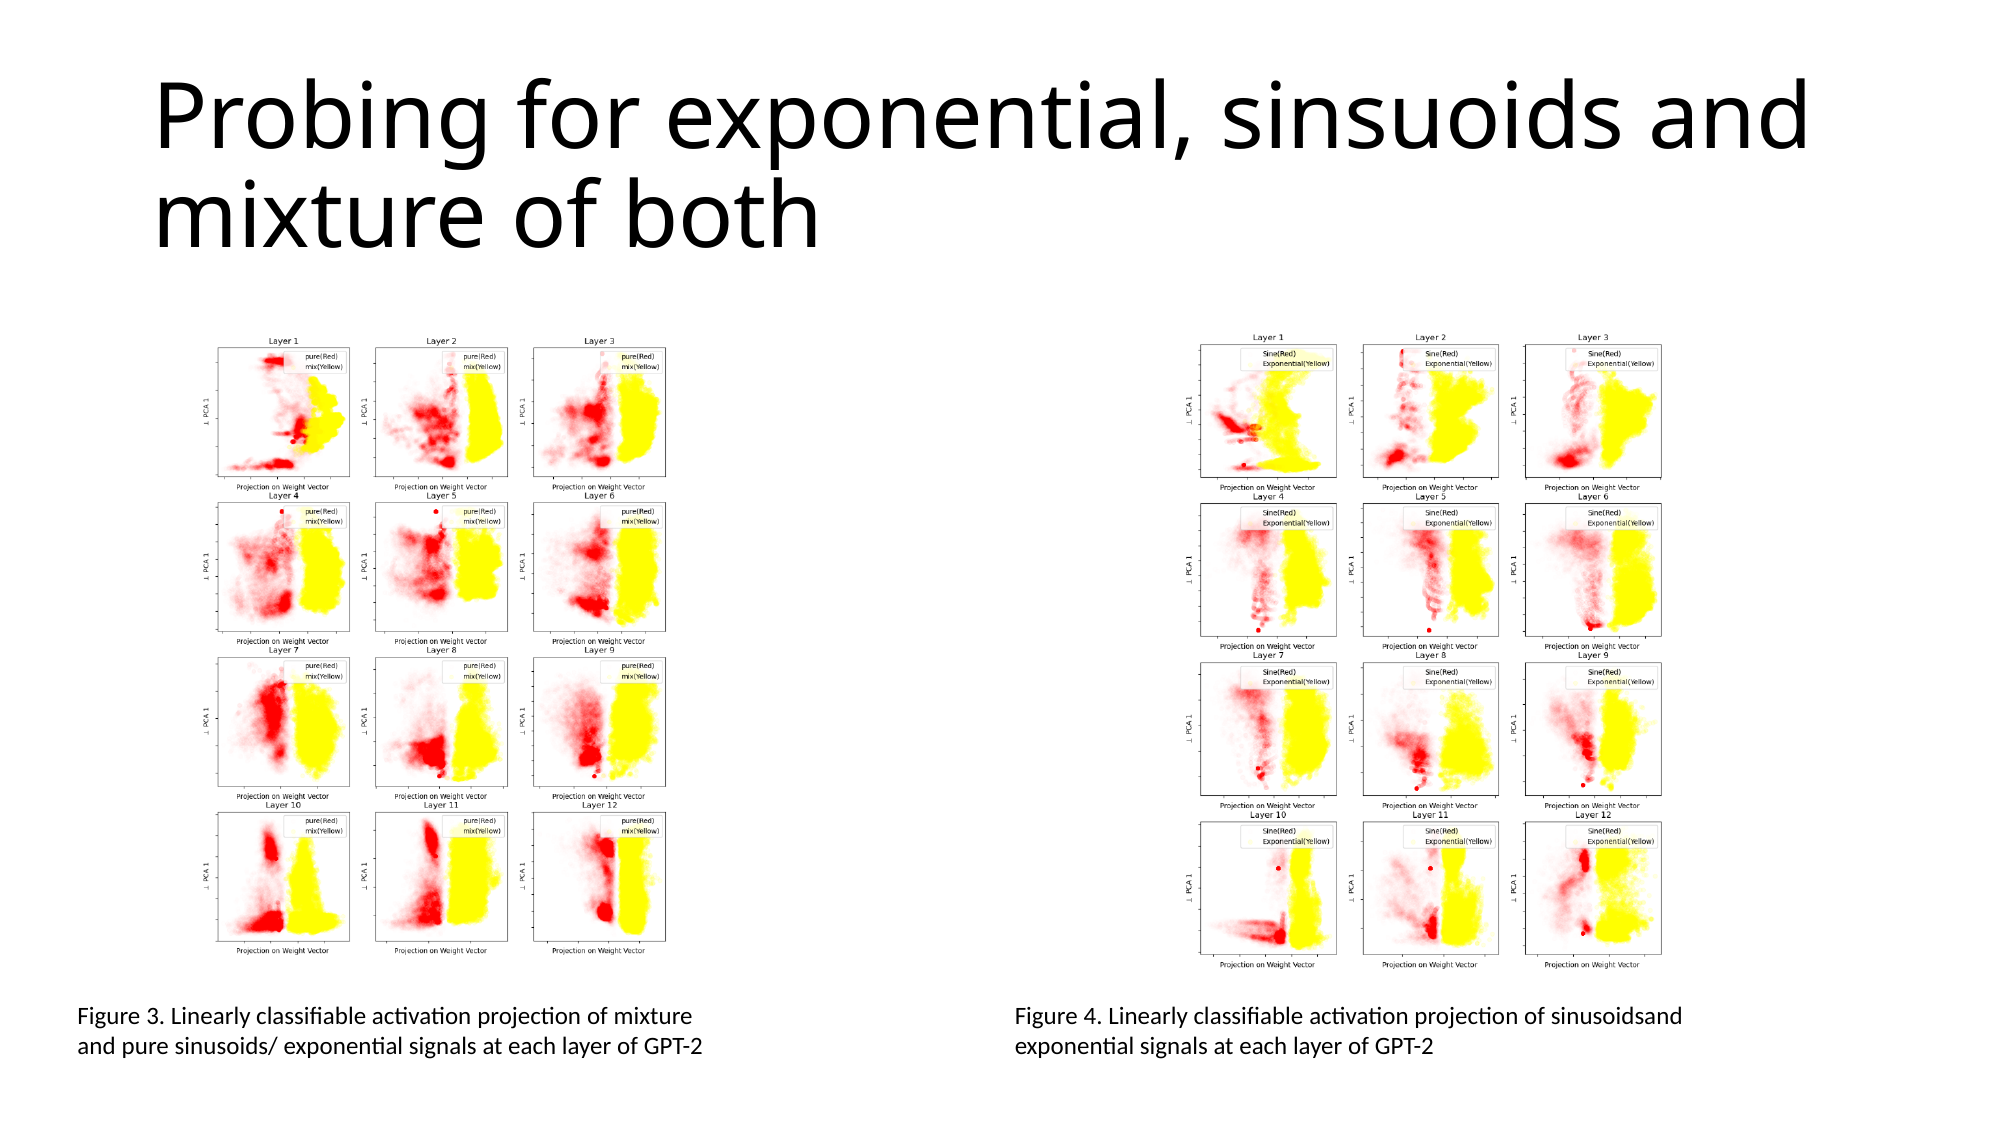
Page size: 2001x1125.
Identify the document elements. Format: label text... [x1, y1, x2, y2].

title Probing for exponential, sinsuoids and mixture of both [137, 59, 1863, 278]
picture [145, 255, 723, 1025]
picture [1126, 249, 1720, 1041]
text_box Figure 3. Linearly classifiable activation projection of mixture and pure sinusoids/ exponential signals at each layer of GPT-2 [62, 992, 730, 1067]
text_box Figure 4. Linearly classifiable activation projection of sinusoidsand exponential signals at each layer of GPT-2 [999, 992, 1800, 1067]
